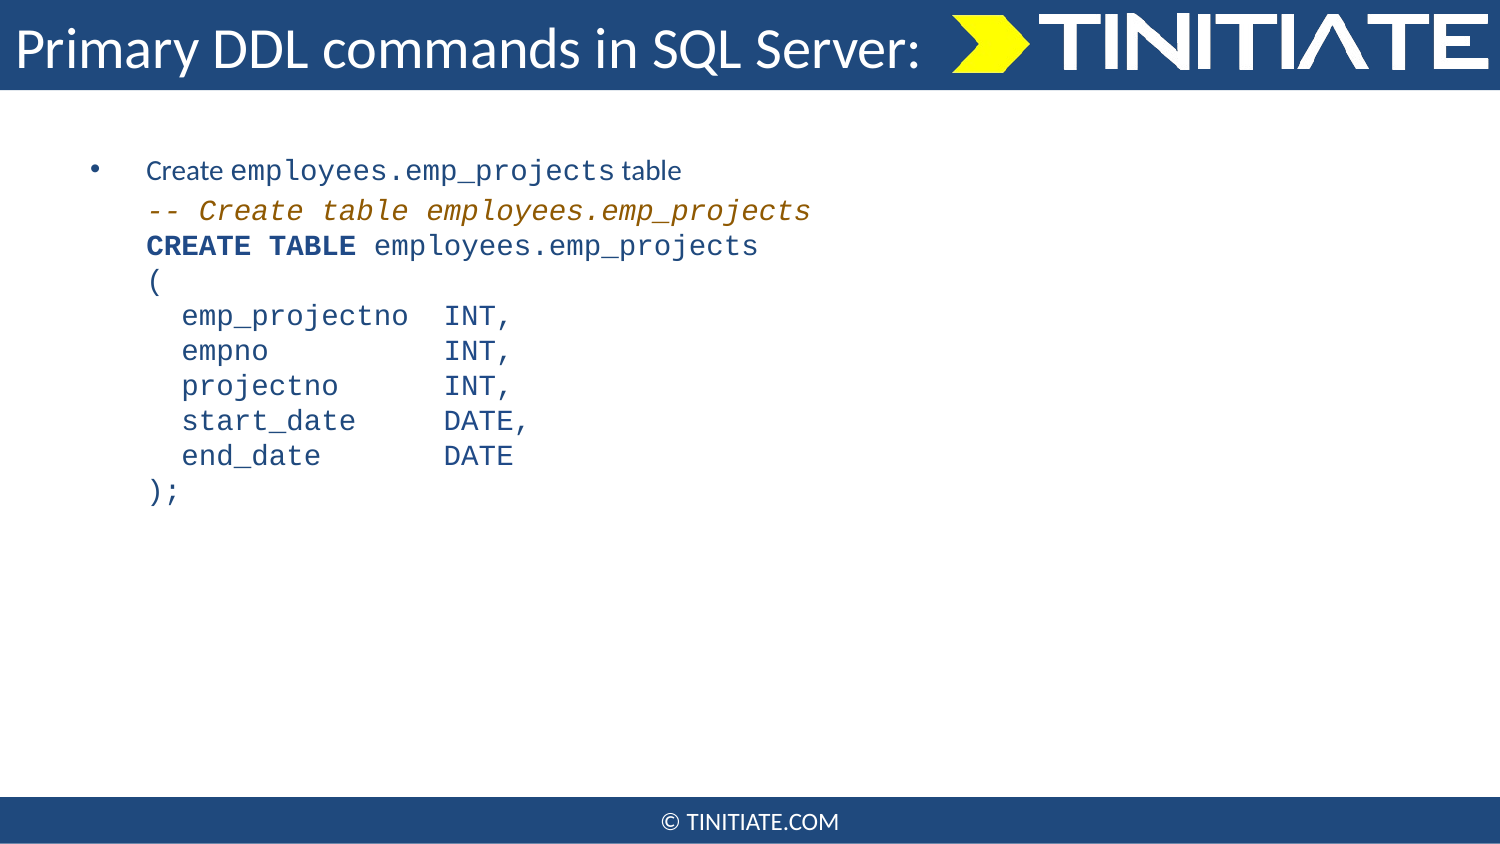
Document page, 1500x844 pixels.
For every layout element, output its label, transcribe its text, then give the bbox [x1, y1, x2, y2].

picture [945, 8, 1500, 82]
list Create employees.emp_projects table -- Create table employees.emp_projects CREATE TABLE employees.emp_projects ( emp_projectno INT, empno INT, projectno INT, start_date DATE, end_date DATE ); [75, 143, 1425, 701]
text_box Primary DDL commands in SQL Server: [0, 0, 1500, 91]
text_box © TINITIATE.COM [0, 797, 1500, 844]
